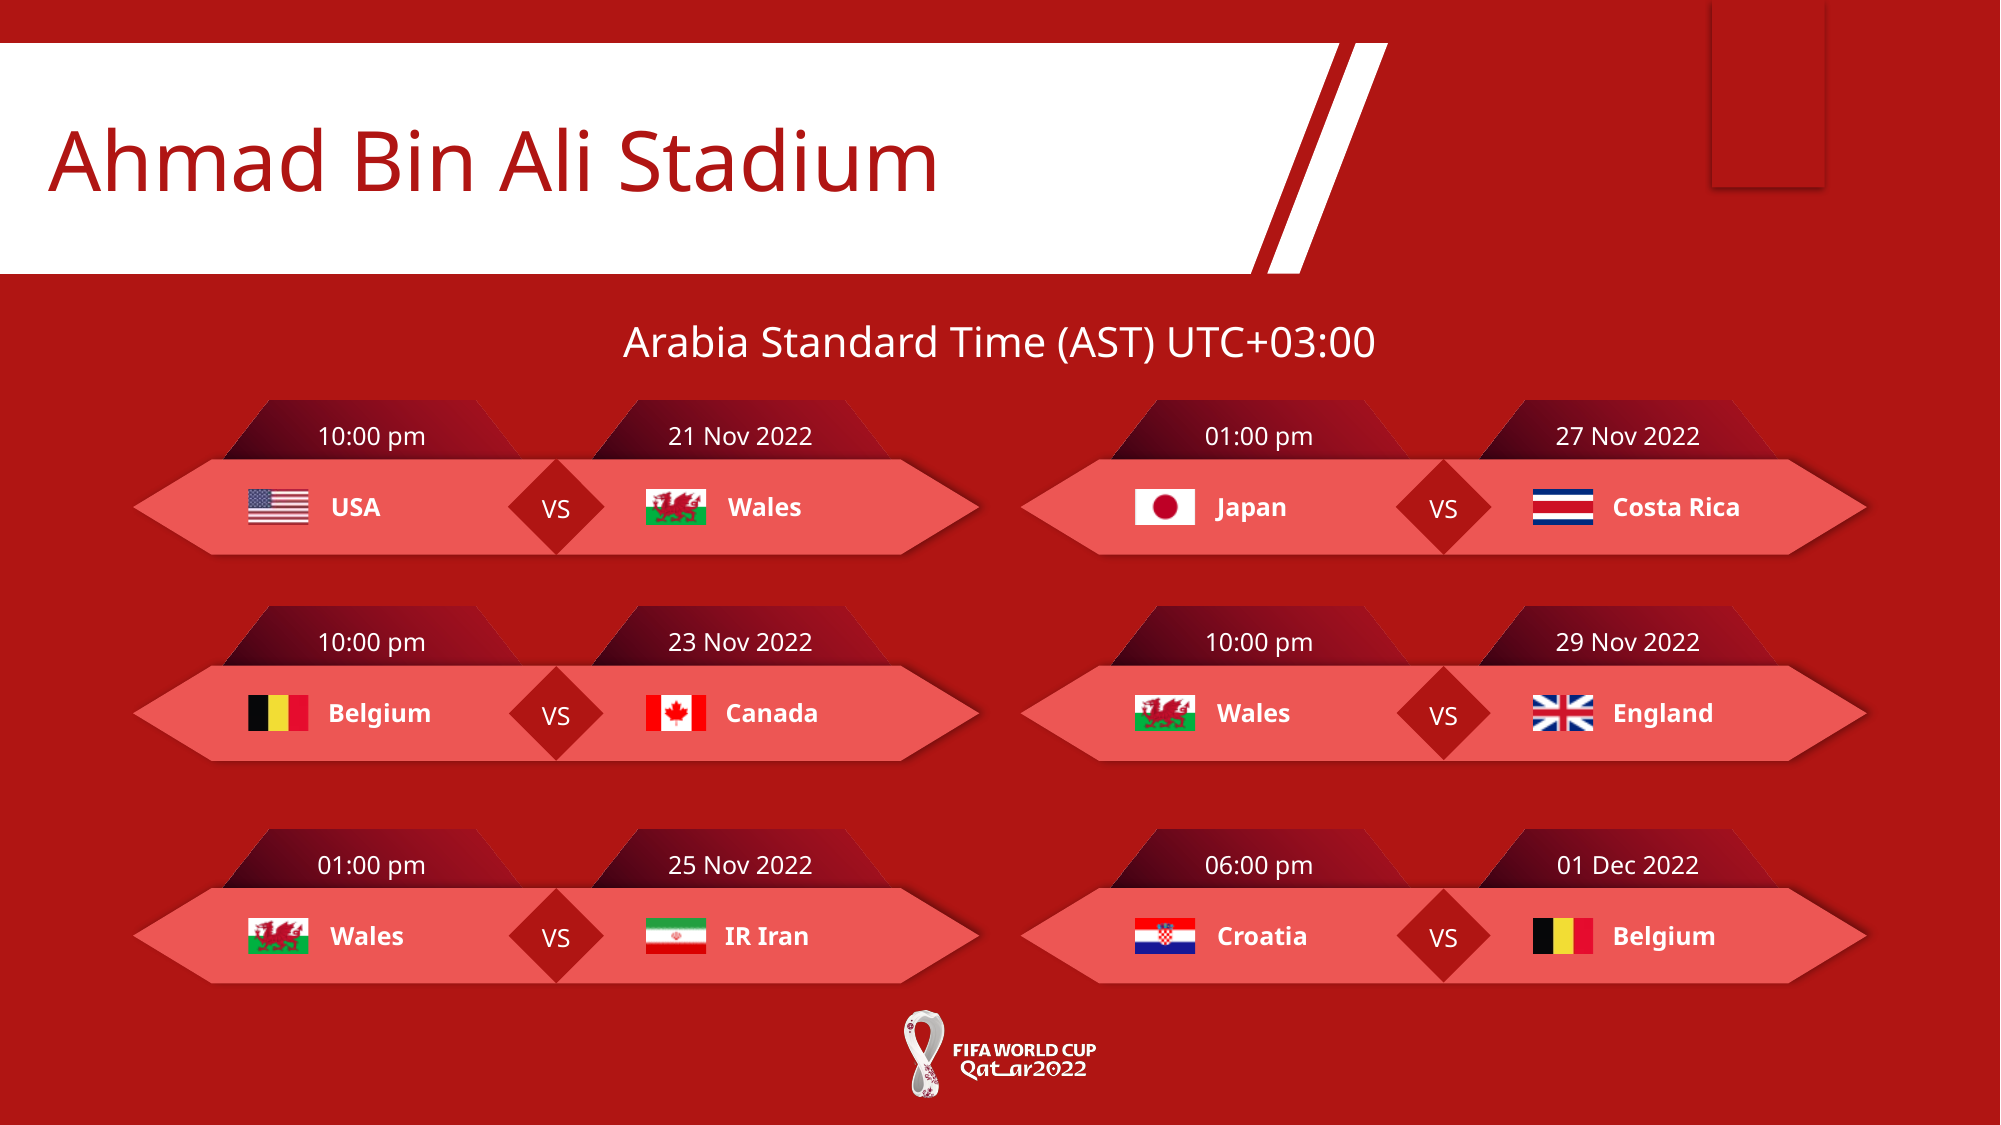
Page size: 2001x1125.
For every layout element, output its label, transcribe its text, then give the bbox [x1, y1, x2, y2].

text_box Arabia Standard Time (AST) UTC+03:00 [608, 308, 1392, 374]
text_box Ahmad Bin Ali Stadium [33, 100, 1279, 216]
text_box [132, 400, 1867, 984]
text_box [1265, 41, 1390, 276]
text_box [0, 41, 1342, 276]
picture [903, 1010, 1097, 1099]
